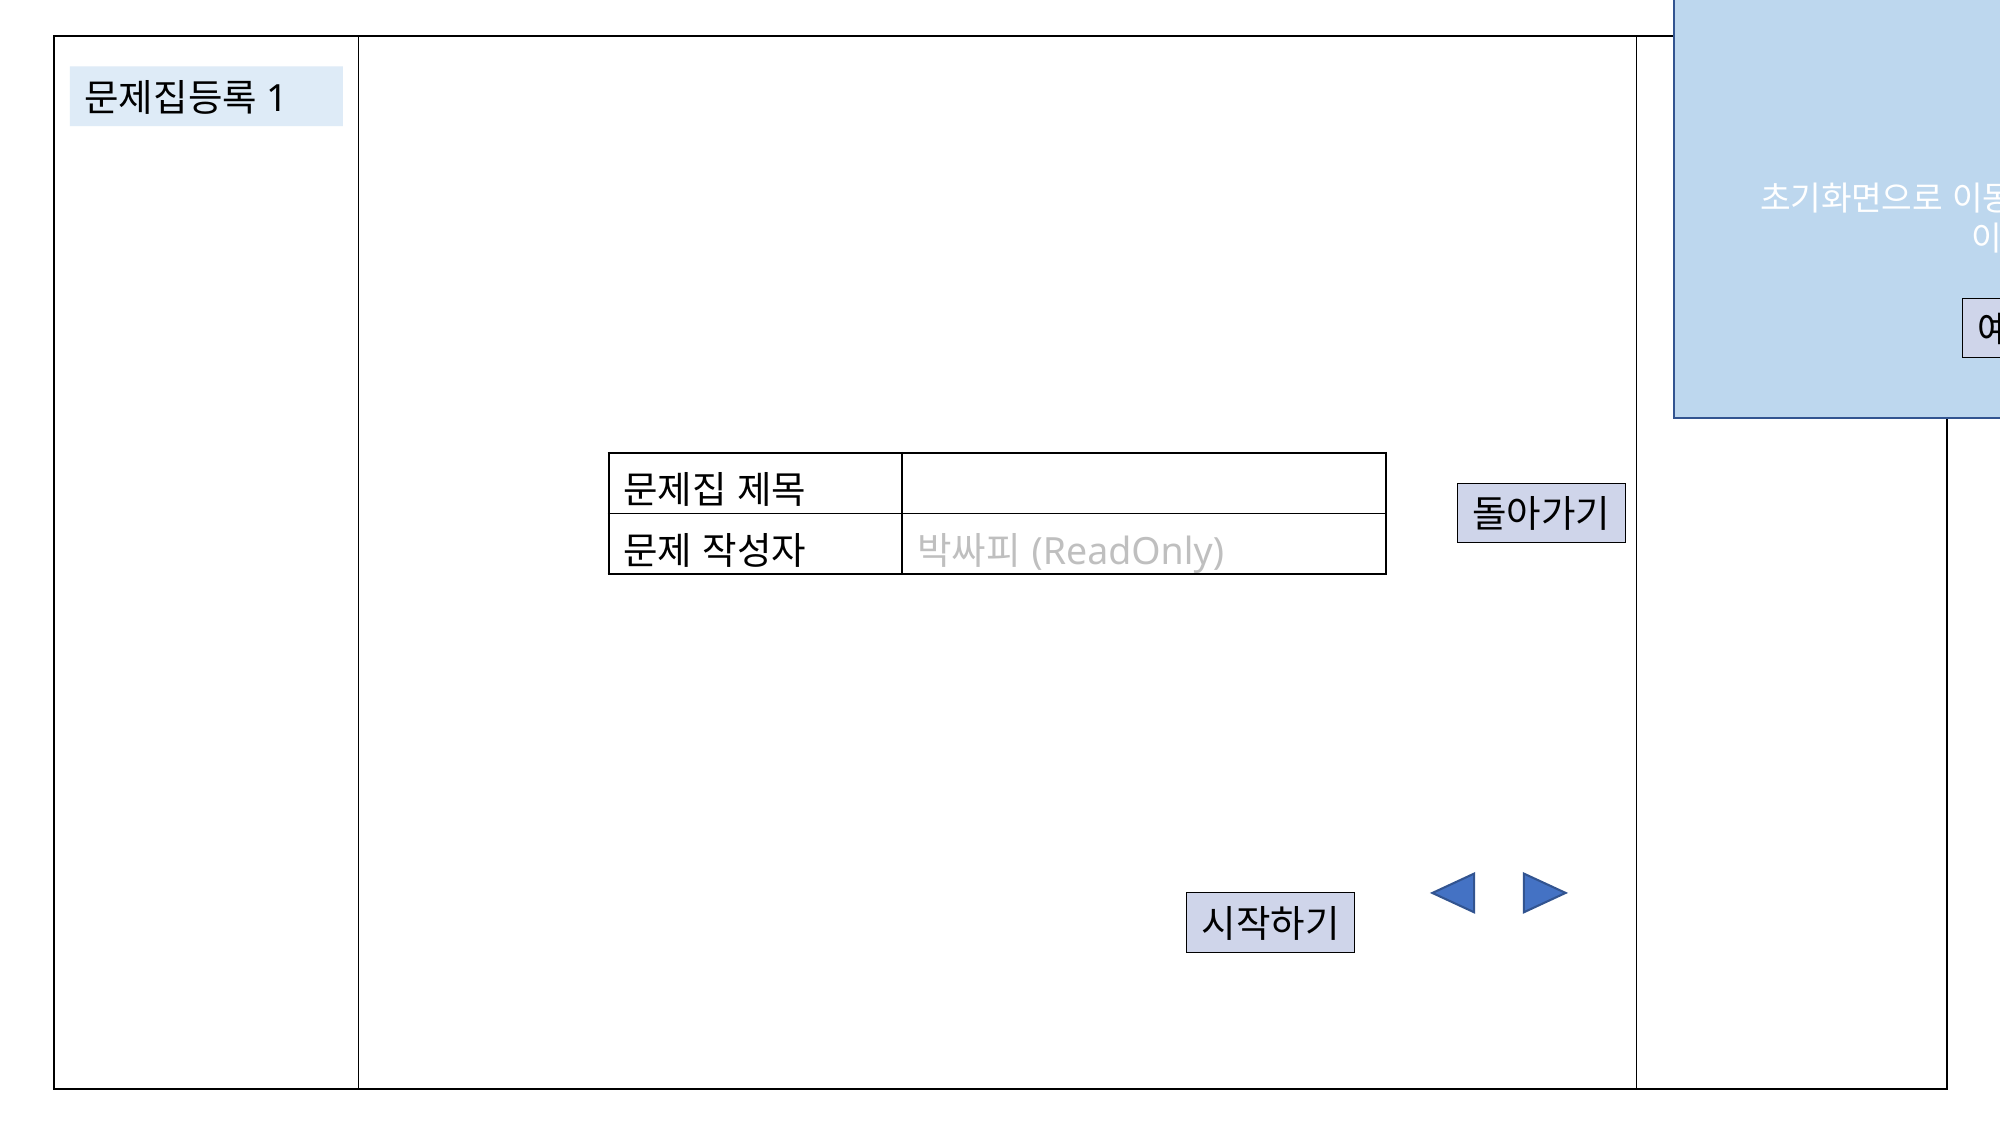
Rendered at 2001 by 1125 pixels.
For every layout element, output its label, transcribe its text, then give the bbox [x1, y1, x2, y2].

text_box 문제집등록1 [69, 66, 343, 127]
text_box 예 [1962, 298, 2000, 358]
text_box [53, 35, 1948, 1090]
text_box Alert! 초기화면으로 이동시 데이터가 삭제될 수 있습니다. 이동하시겠습니까?? [1673, 0, 2000, 419]
table_header 문제집 제목 [610, 454, 901, 513]
table_header [903, 454, 1385, 513]
text_box 시작하기 [1186, 892, 1355, 953]
table_cell 문제 작성자 [610, 514, 901, 573]
text_box [1522, 871, 1569, 914]
text_box [1429, 871, 1476, 914]
text_box 돌아가기 [1457, 483, 1626, 543]
table_cell 박싸피(ReadOnly) [903, 514, 1385, 573]
